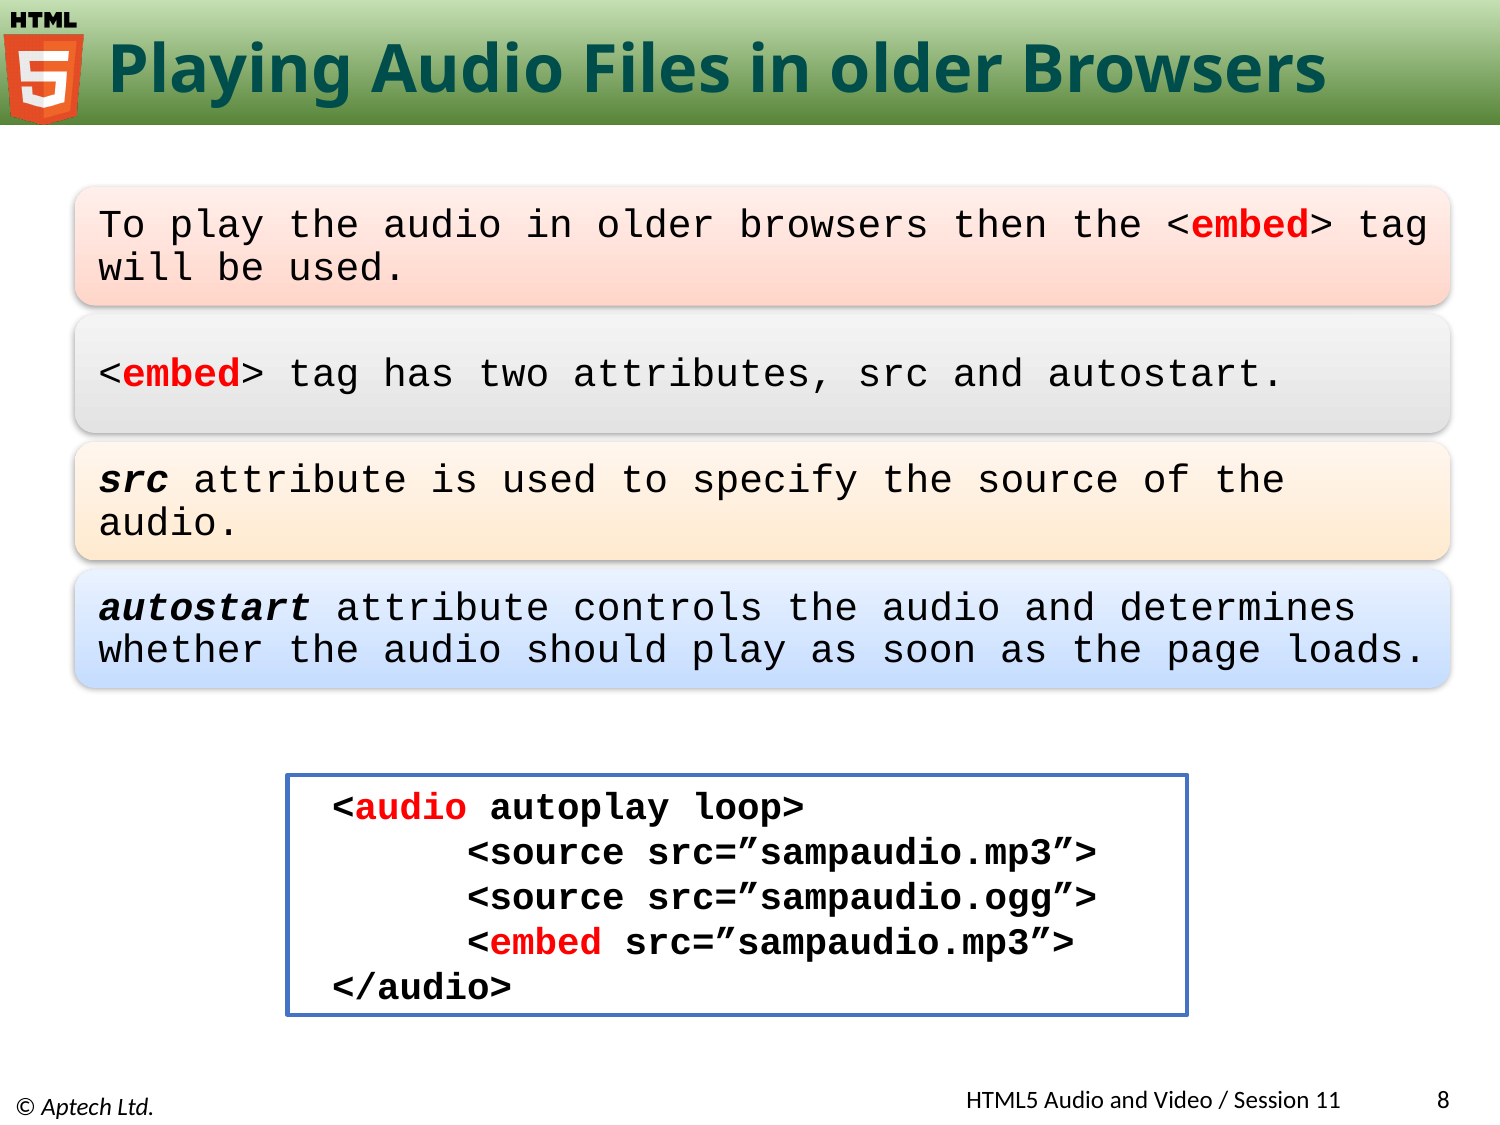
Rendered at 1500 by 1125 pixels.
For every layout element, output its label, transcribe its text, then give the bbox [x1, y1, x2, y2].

slide_number 8 [1363, 1084, 1465, 1113]
title Playing Audio Files in older Browsers [74, 32, 1476, 101]
footer HTML5 Audio and Video / Session 11 [375, 1084, 1363, 1113]
text_box <audio autoplay loop> <source src=”sampaudio.mp3”> <source src=”sampaudio.ogg”> <embed src=”sampaudio.mp3”> </audio> [285, 773, 1189, 1017]
picture [0, 12, 100, 125]
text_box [74, 174, 1451, 701]
